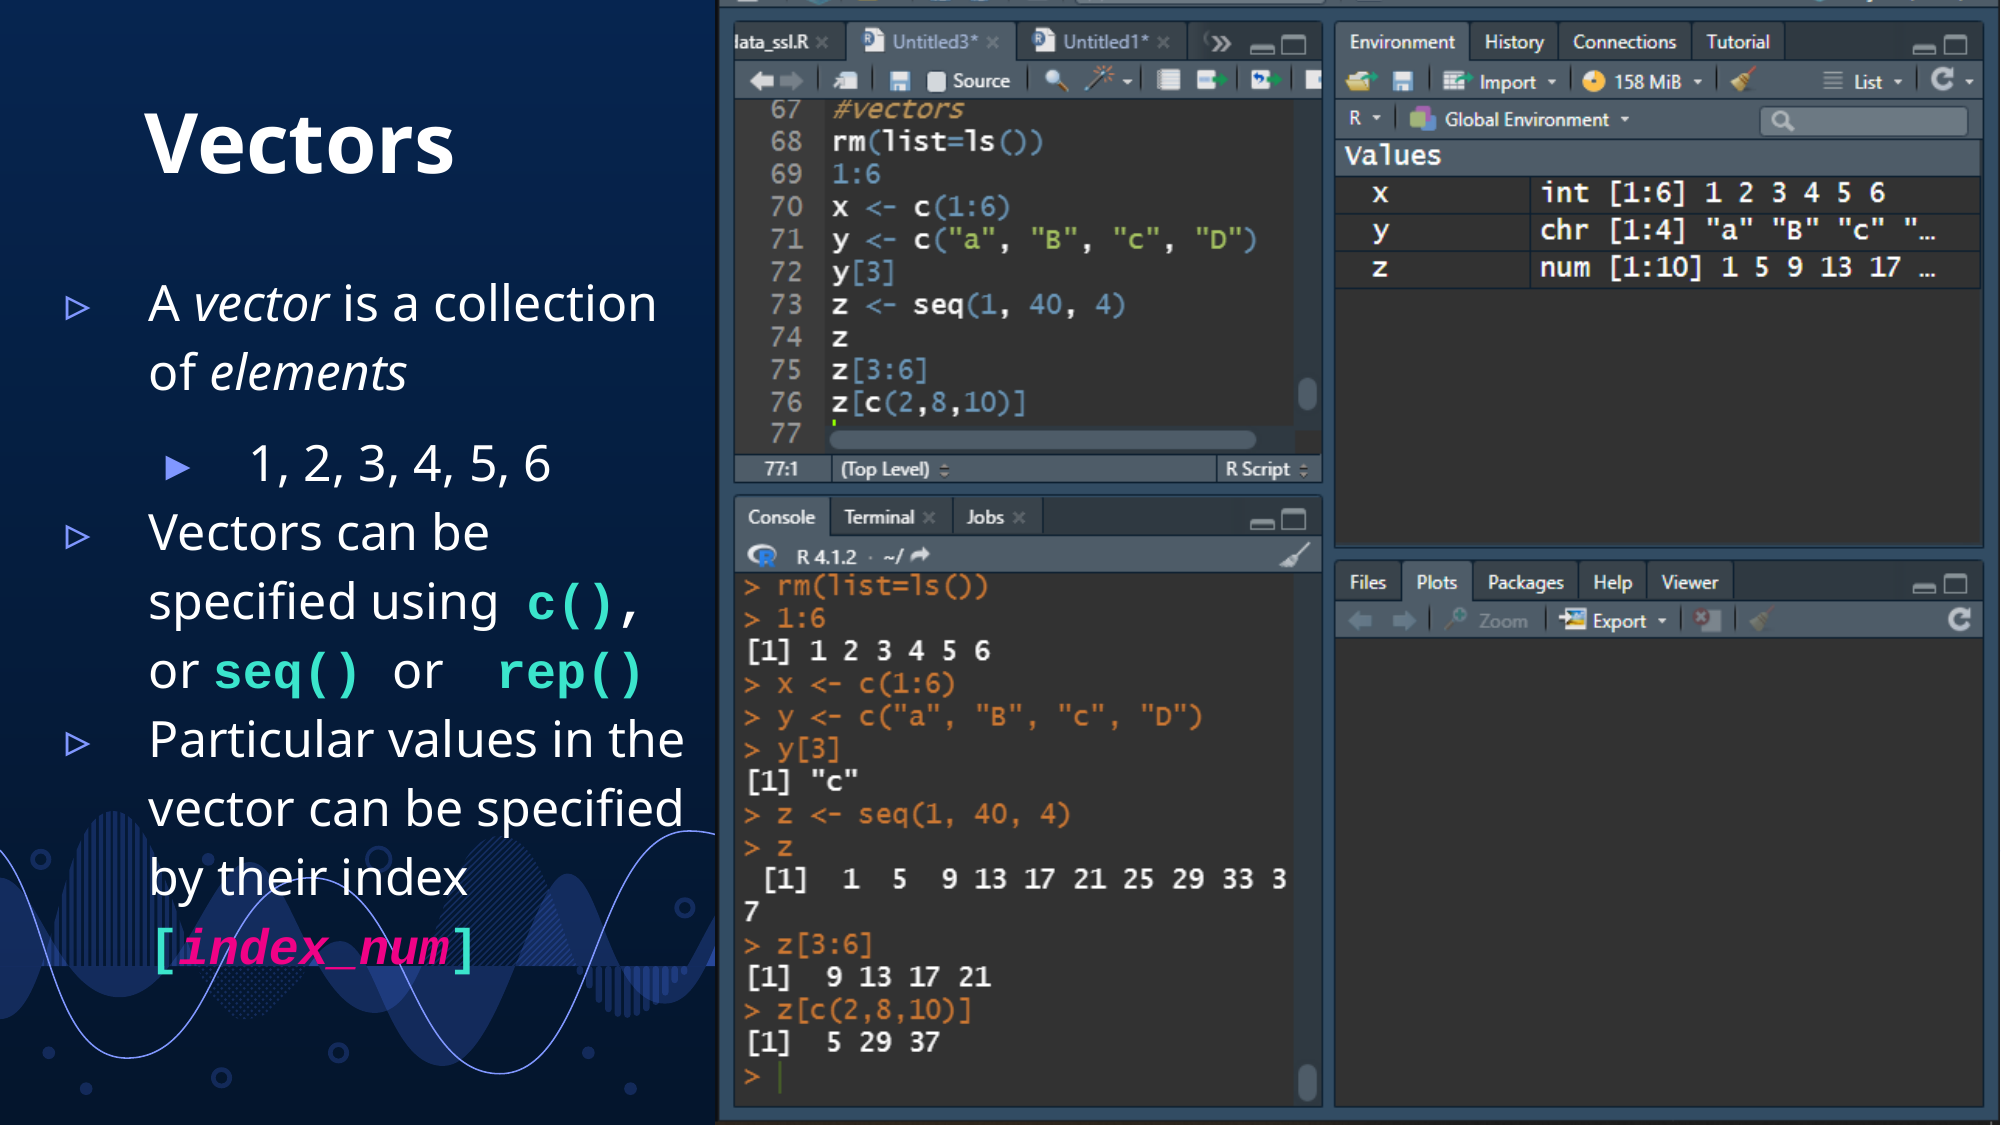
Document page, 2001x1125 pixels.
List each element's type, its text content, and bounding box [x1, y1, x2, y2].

title Vectors [144, 105, 709, 192]
text_box A vector is a collection of elements 1, 2, 3, 4, 5, 6 Vectors can be specified using c(), or seq() or rep() Particular values in the vector can be specified by their index [index_num] [48, 262, 704, 977]
picture [714, 0, 2000, 1125]
